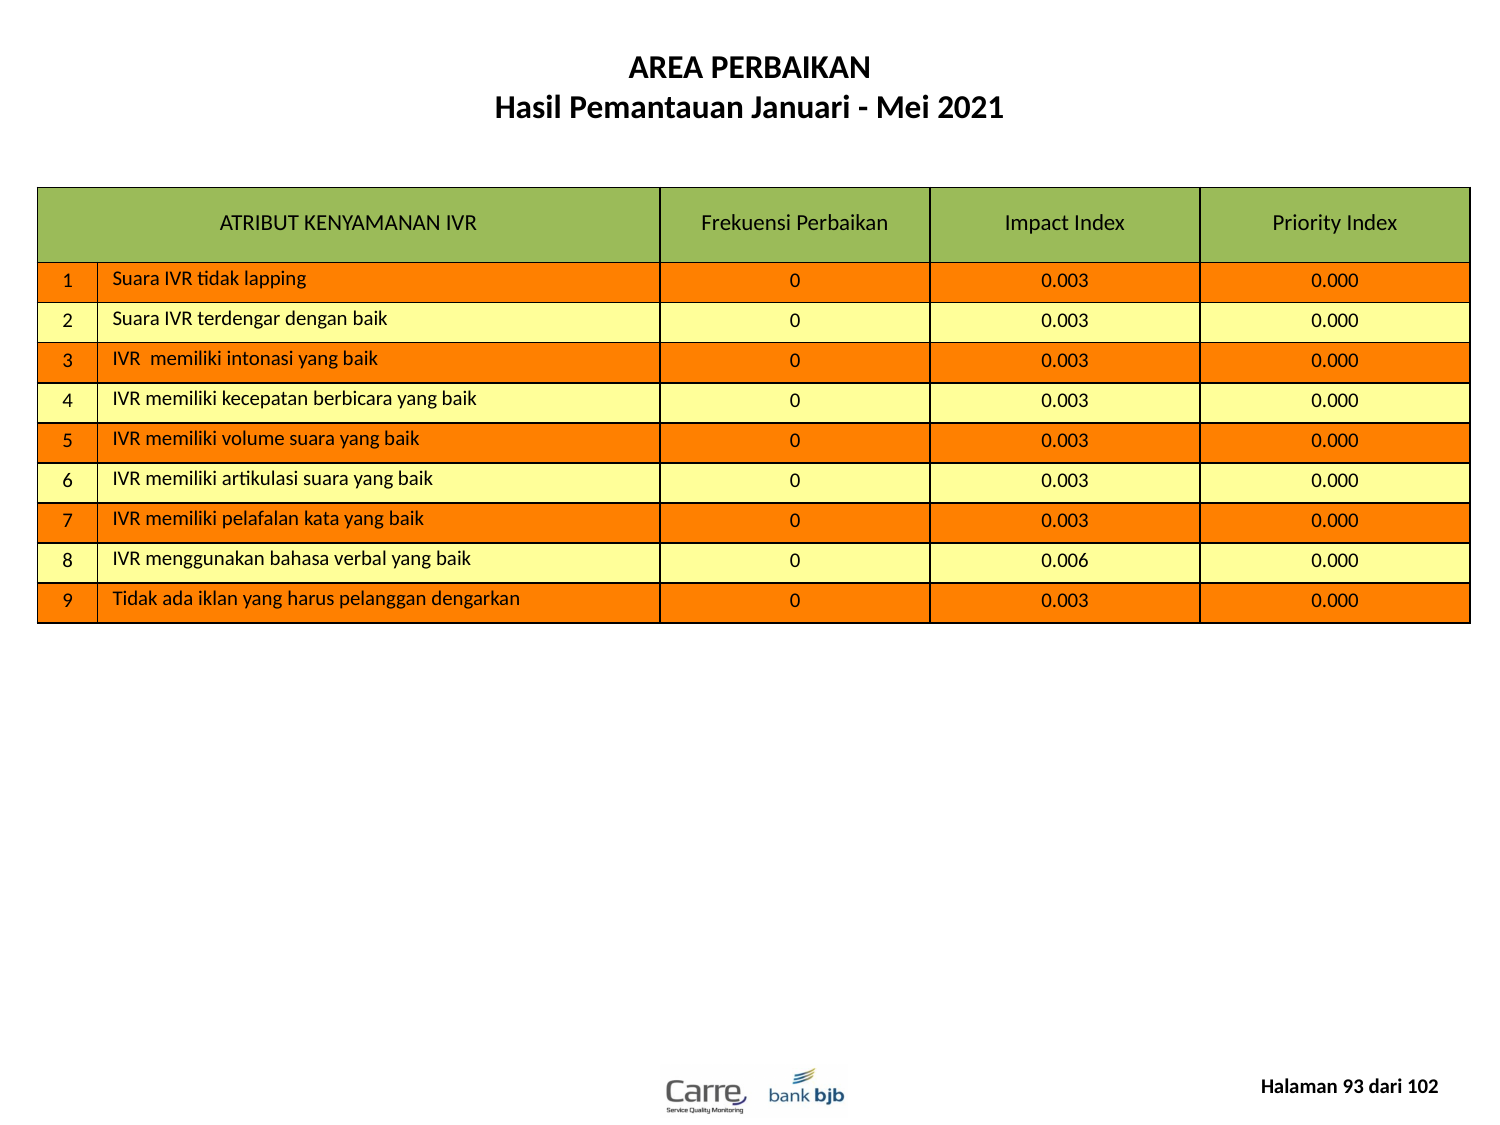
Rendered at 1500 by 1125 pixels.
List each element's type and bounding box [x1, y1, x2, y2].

table_cell [931, 303, 1199, 342]
table_cell [38, 424, 97, 462]
table_cell [38, 584, 97, 622]
table_cell [1201, 343, 1469, 382]
table_cell [1201, 504, 1469, 542]
table_cell [931, 343, 1199, 382]
table_cell [1201, 303, 1469, 342]
table_cell [1201, 584, 1469, 622]
table_cell [931, 263, 1199, 302]
table_cell [38, 504, 97, 542]
text_box [479, 37, 1020, 132]
table_cell [931, 384, 1199, 422]
table_cell [38, 384, 97, 422]
table_cell [931, 544, 1199, 582]
table_cell [661, 384, 929, 422]
table_cell [98, 343, 659, 382]
picture [659, 1064, 848, 1118]
table_cell [98, 424, 659, 462]
table_cell [98, 584, 659, 622]
table_cell [38, 263, 97, 302]
table_cell [98, 303, 659, 342]
table_cell [931, 424, 1199, 462]
table_cell [1201, 464, 1469, 502]
table_cell [98, 263, 659, 302]
table_header [38, 188, 659, 262]
table_cell [98, 544, 659, 582]
table_header [931, 188, 1199, 262]
table_header [1201, 188, 1469, 262]
table_cell [661, 584, 929, 622]
table_cell [38, 464, 97, 502]
table_cell [661, 424, 929, 462]
table_cell [931, 464, 1199, 502]
table_cell [661, 263, 929, 302]
table_cell [931, 504, 1199, 542]
table_cell [1201, 424, 1469, 462]
table_cell [1201, 263, 1469, 302]
table_cell [1201, 384, 1469, 422]
table_cell [98, 464, 659, 502]
table_cell [931, 584, 1199, 622]
table_cell [1201, 544, 1469, 582]
table_cell [98, 384, 659, 422]
table_cell [661, 464, 929, 502]
table_cell [38, 544, 97, 582]
table_cell [661, 343, 929, 382]
table_cell [98, 504, 659, 542]
table_cell [38, 343, 97, 382]
text_box [1246, 1065, 1454, 1105]
table_cell [661, 504, 929, 542]
table_header [661, 188, 929, 262]
table_cell [661, 303, 929, 342]
table_cell [661, 544, 929, 582]
table_cell [38, 303, 97, 342]
